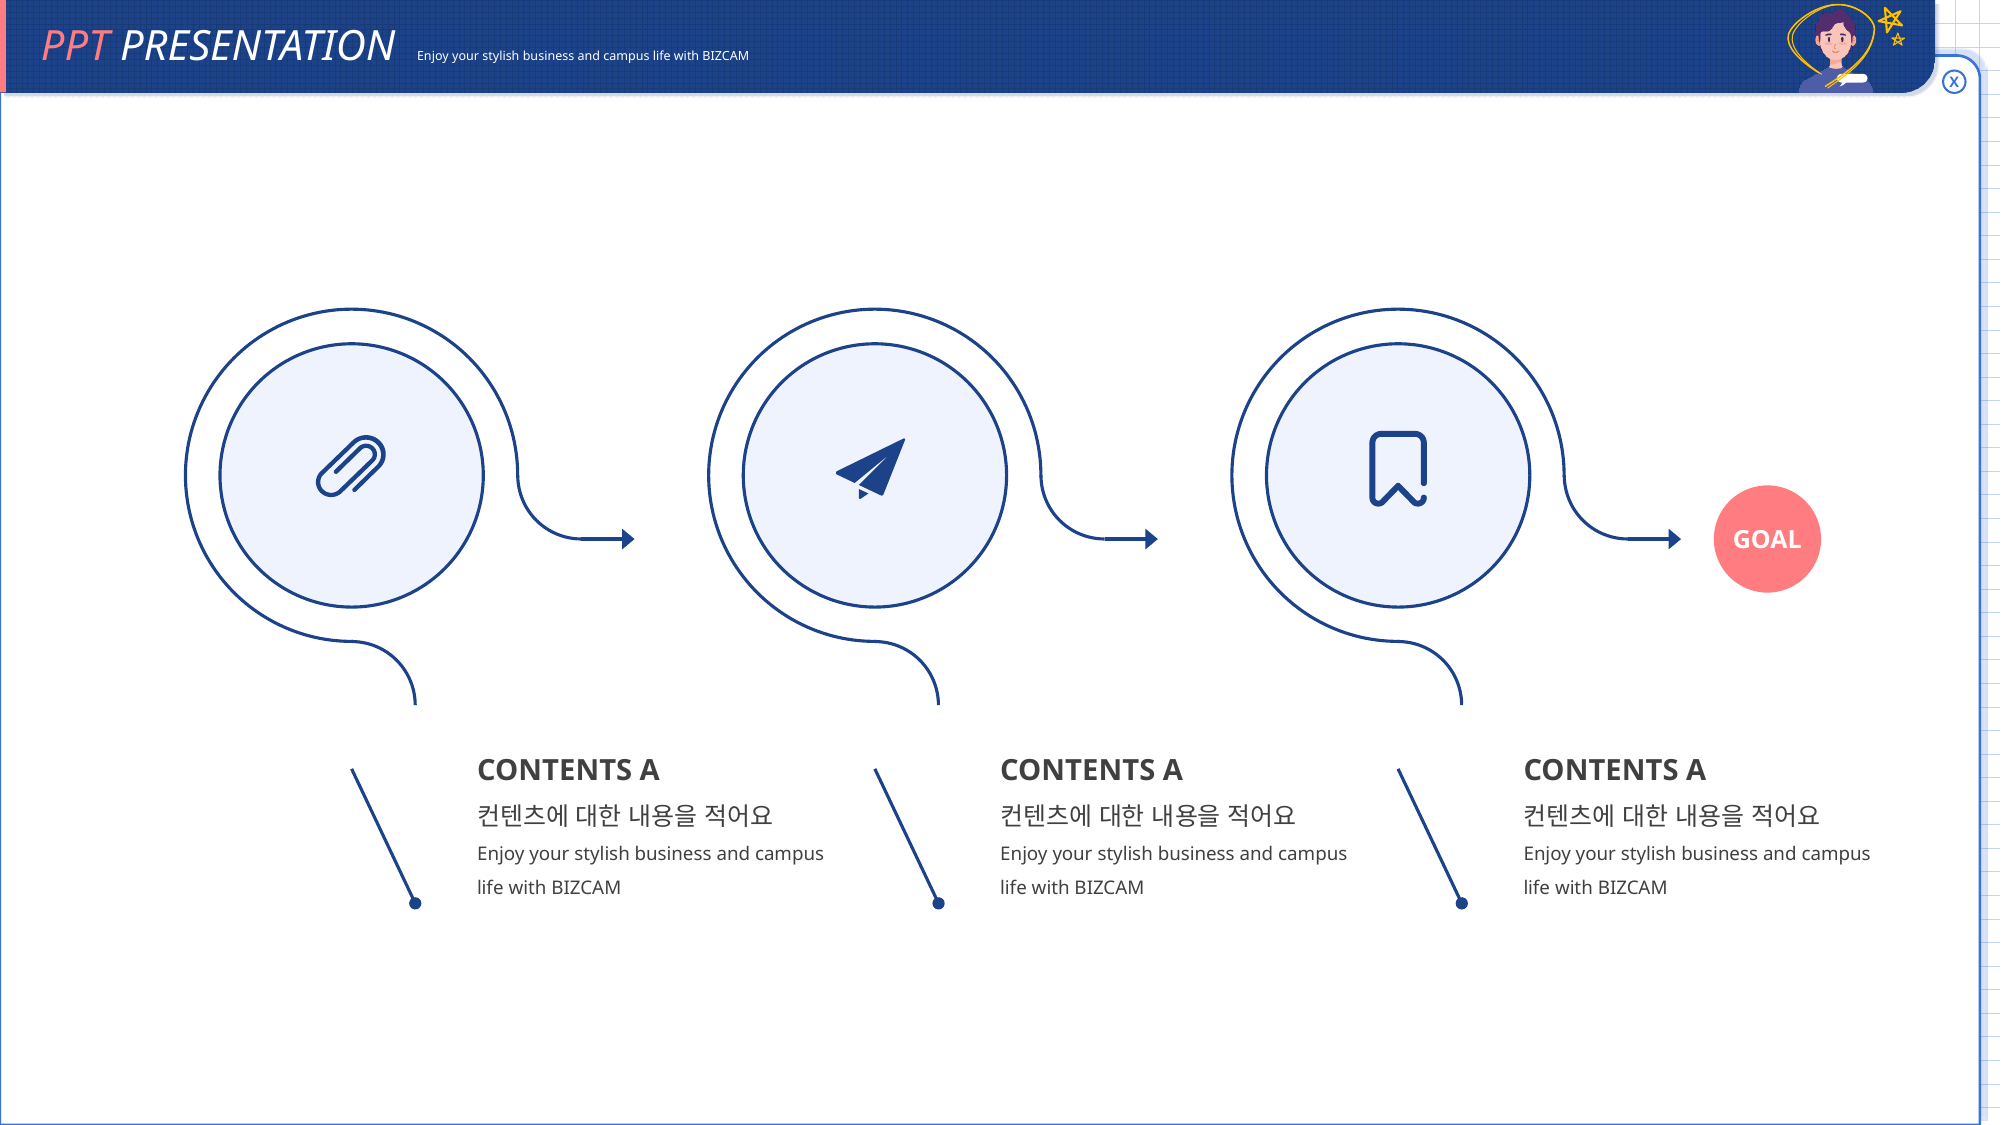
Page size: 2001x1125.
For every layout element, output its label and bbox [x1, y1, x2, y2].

text_box [0, 55, 1980, 1125]
text_box [1564, 411, 1692, 539]
text_box [1040, 411, 1169, 539]
text_box [0, 0, 1936, 93]
text_box [517, 411, 646, 539]
